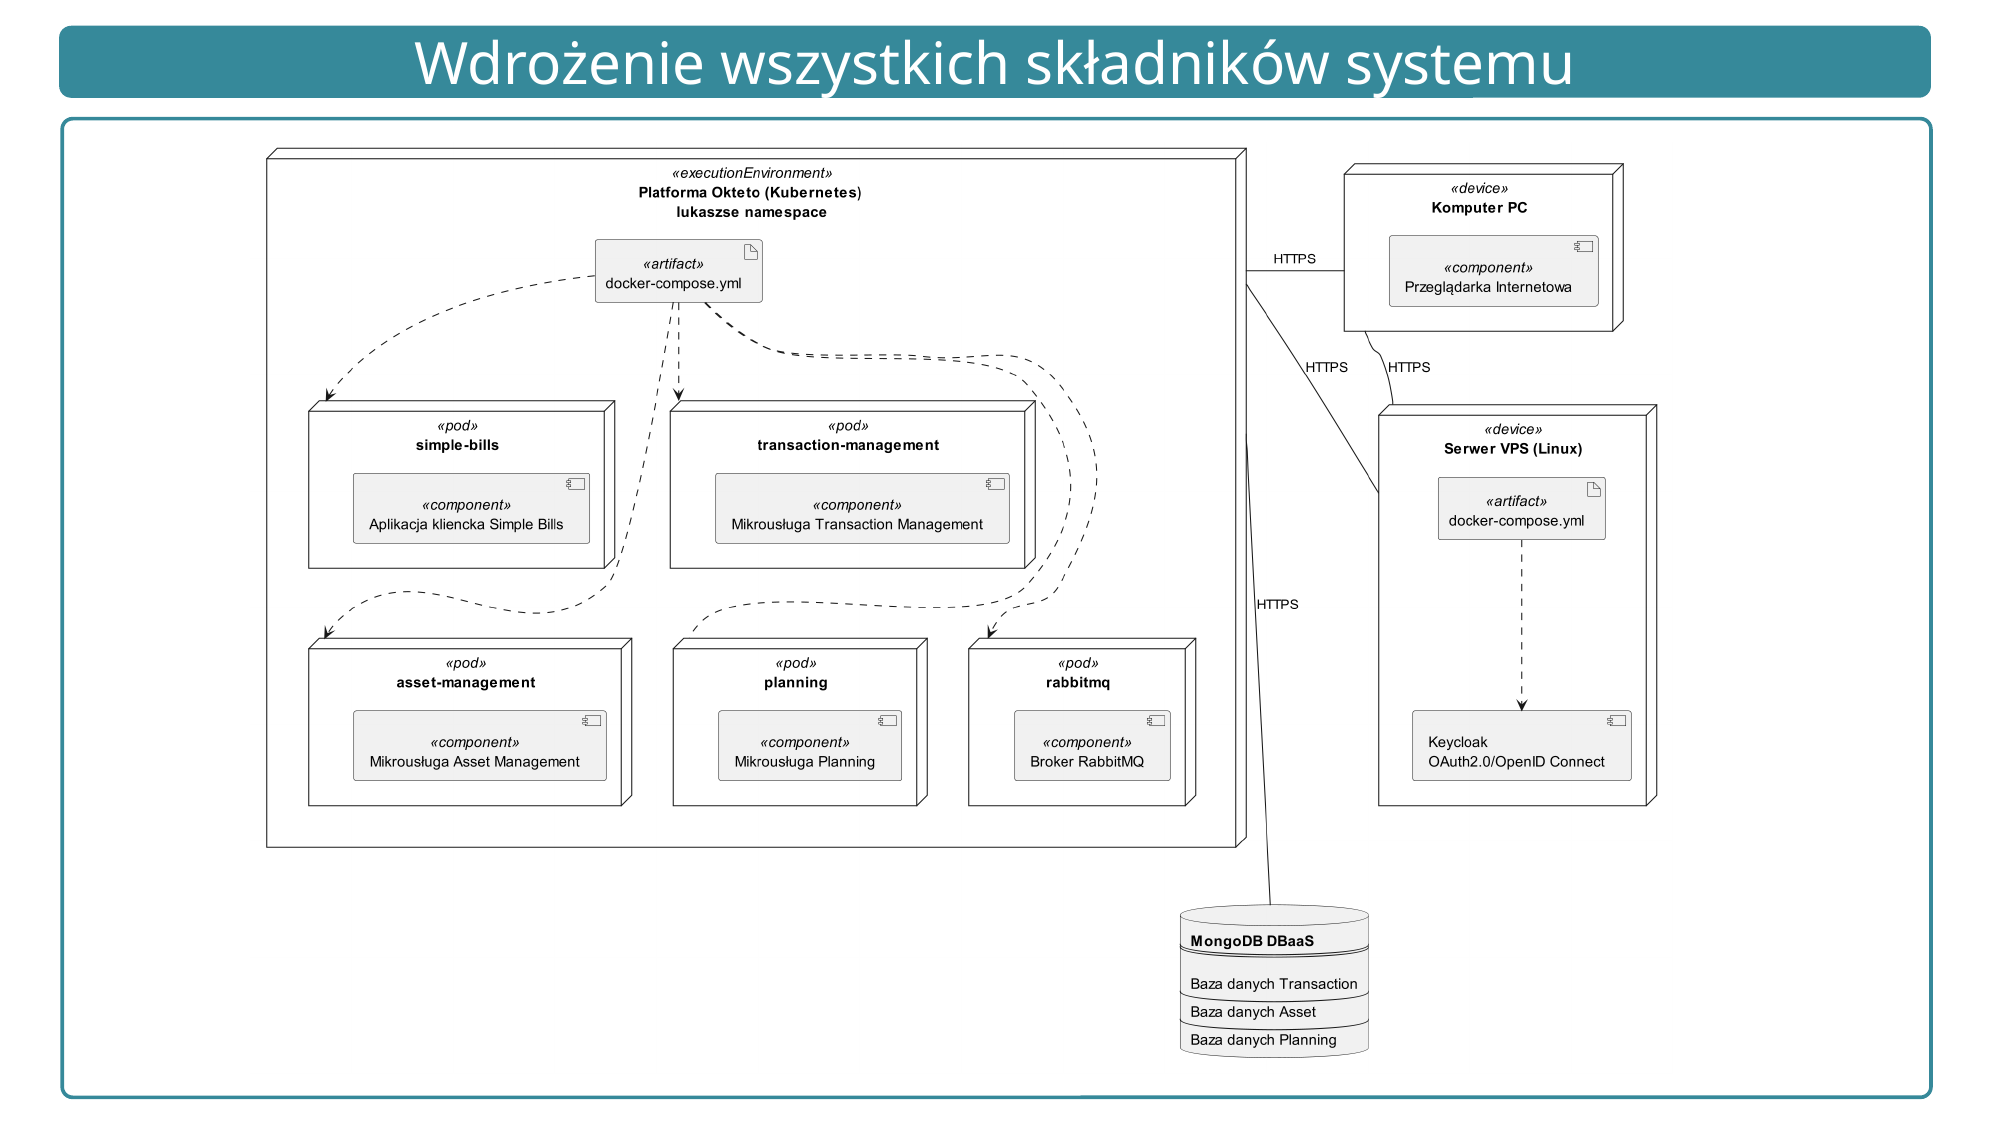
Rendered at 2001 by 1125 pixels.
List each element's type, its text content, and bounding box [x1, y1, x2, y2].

text_box [61, 117, 1933, 1099]
picture [250, 142, 1673, 1074]
text_box Wdrożenie wszystkich składników systemu [58, 24, 1933, 99]
